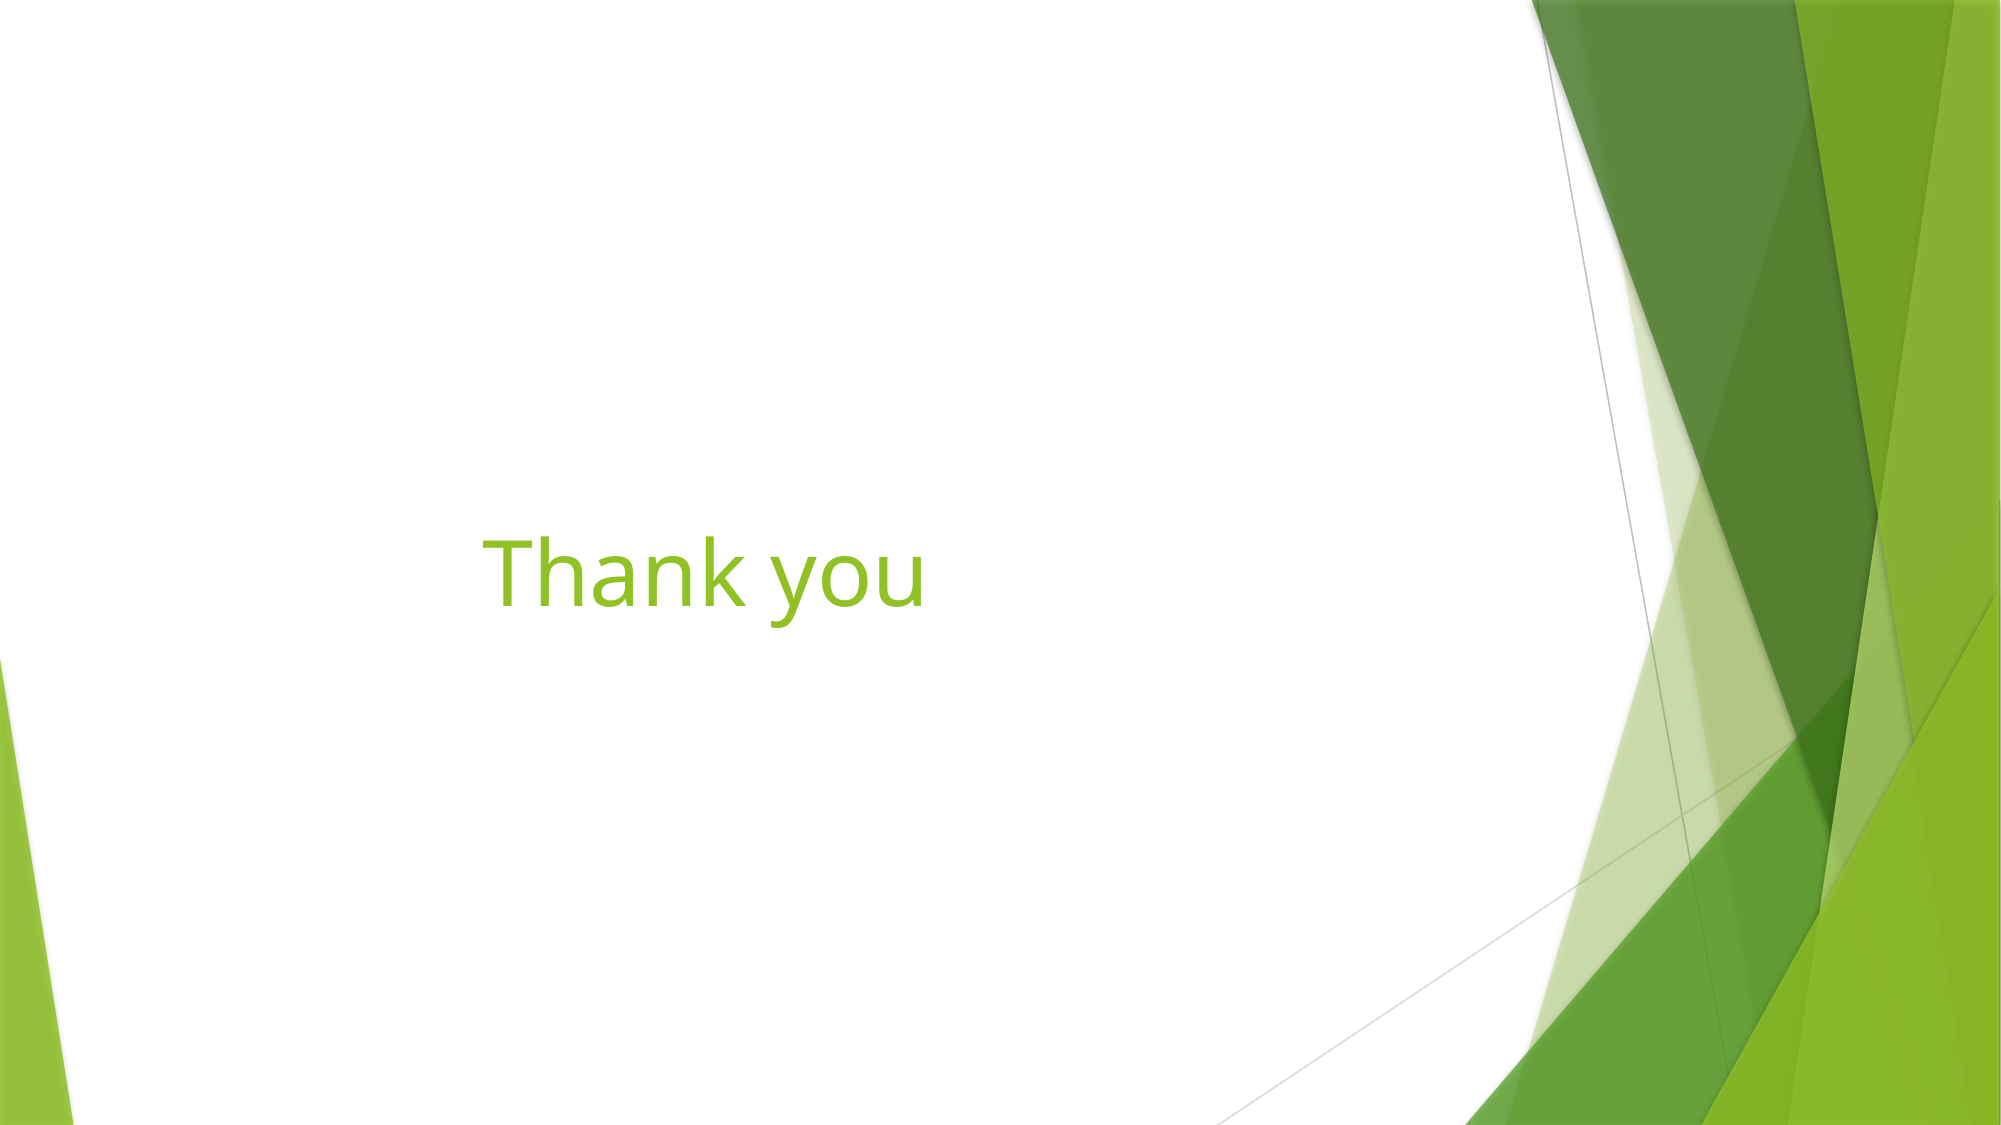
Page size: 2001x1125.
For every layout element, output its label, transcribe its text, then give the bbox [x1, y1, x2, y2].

title Thank you [111, 316, 1522, 743]
